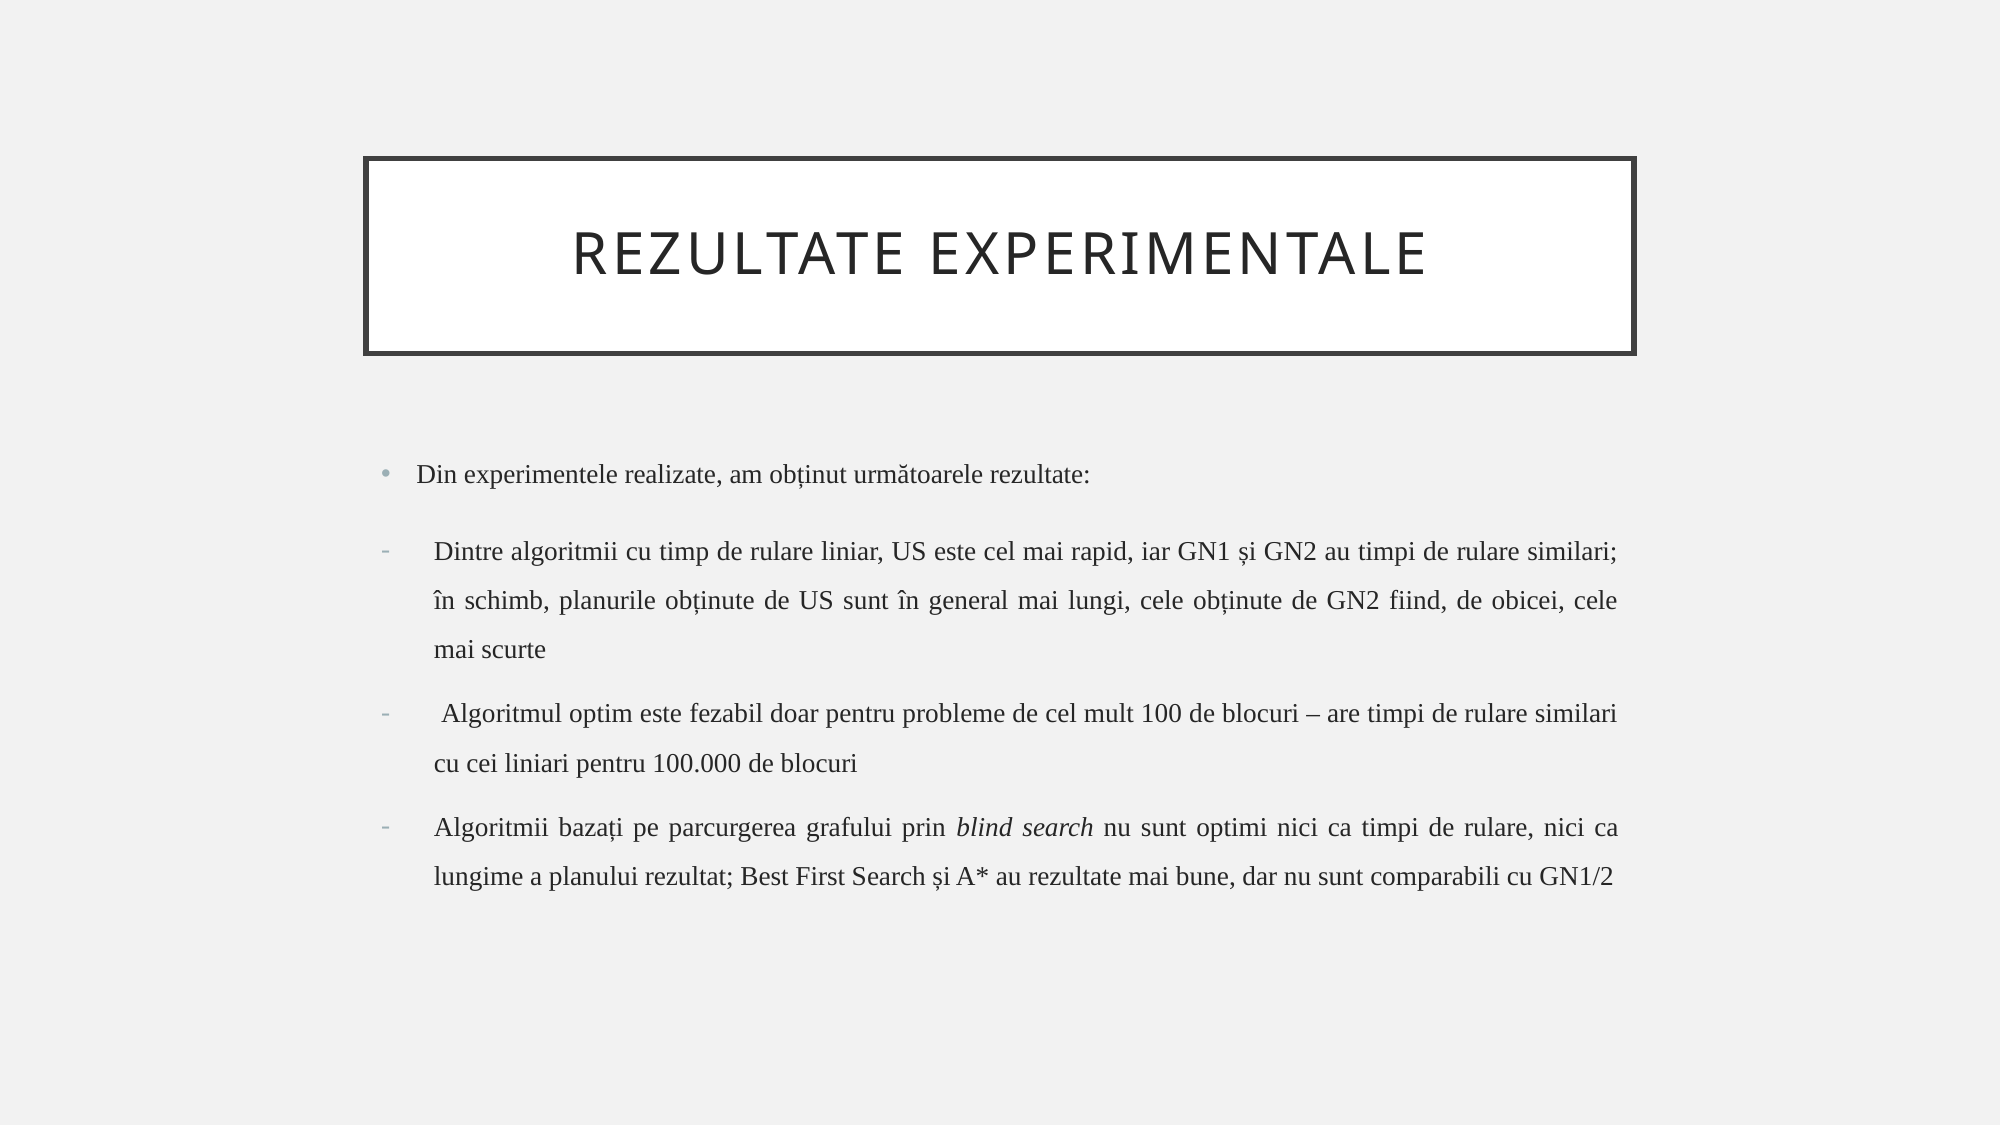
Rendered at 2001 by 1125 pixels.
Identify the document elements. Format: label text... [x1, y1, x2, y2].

list Din experimentele realizate, am obținut următoarele rezultate: Dintre algoritmii cu timp de rulare liniar, US este cel mai rapid, iar GN1 și GN2 au timpi de rulare similari; în schimb, planurile obținute de US sunt în general mai lungi, cele obținute de GN2 fiind, de obicei, cele mai scurte Algoritmul optim este fezabil doar pentru probleme de cel mult 100 de blocuri – are timpi de rulare similari cu cei liniari pentru 100.000 de blocuri Algoritmii bazați pe parcurgerea grafului prin blind search nu sunt optimi nici ca timpi de rulare, nici ca lungime a planului rezultat; Best First Search și A* au rezultate mai bune, dar nu sunt comparabili cu GN1/2 [366, 432, 1634, 942]
title REZultate experimentale [363, 156, 1637, 356]
